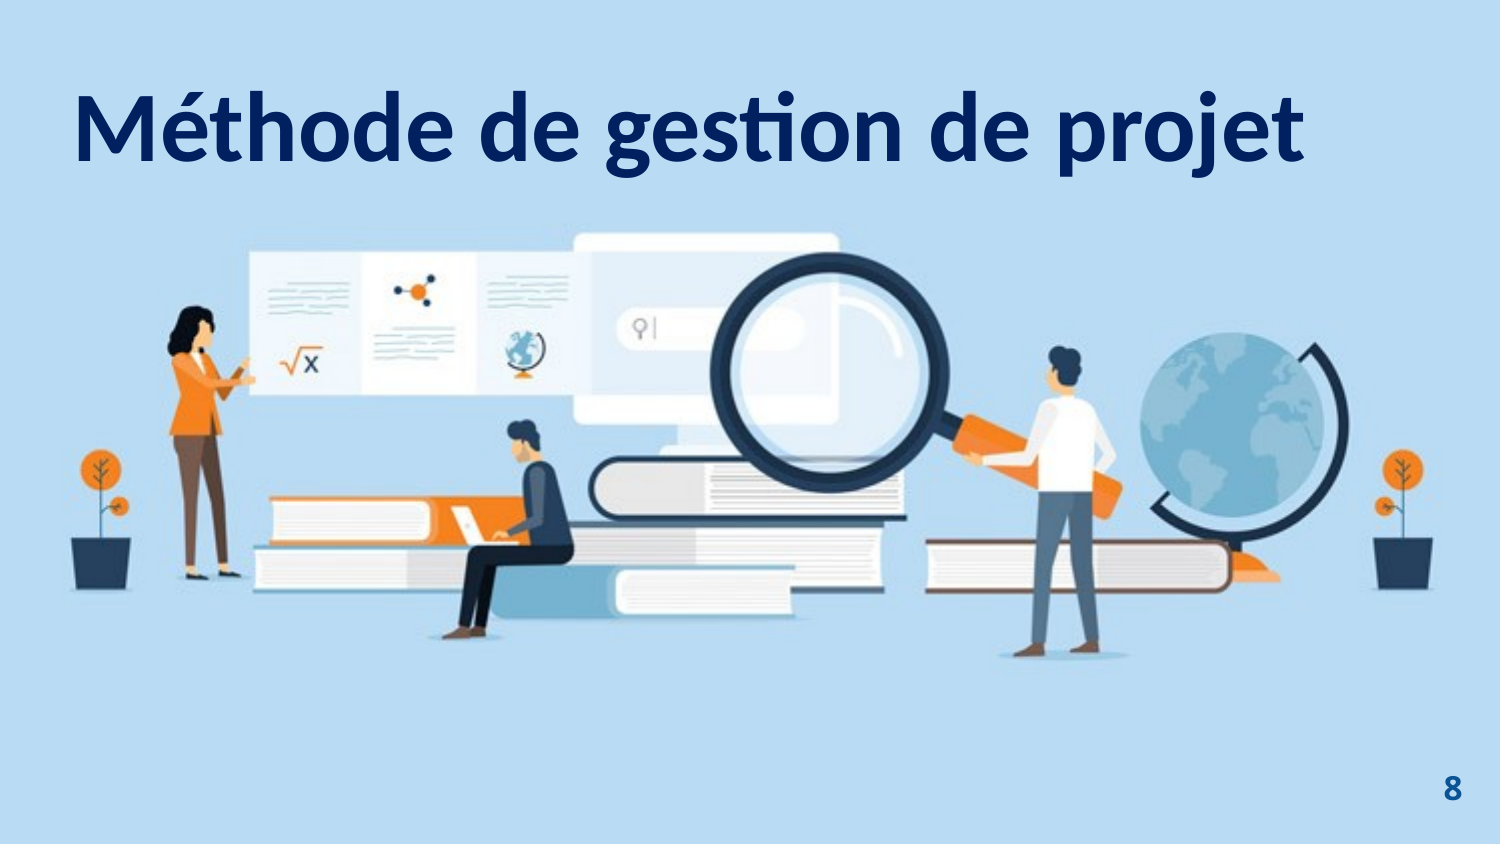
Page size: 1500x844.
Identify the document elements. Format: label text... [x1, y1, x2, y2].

title Méthode de gestion de projet [57, 46, 1465, 221]
picture [0, 0, 1500, 844]
slide_number 8 [1428, 752, 1500, 840]
